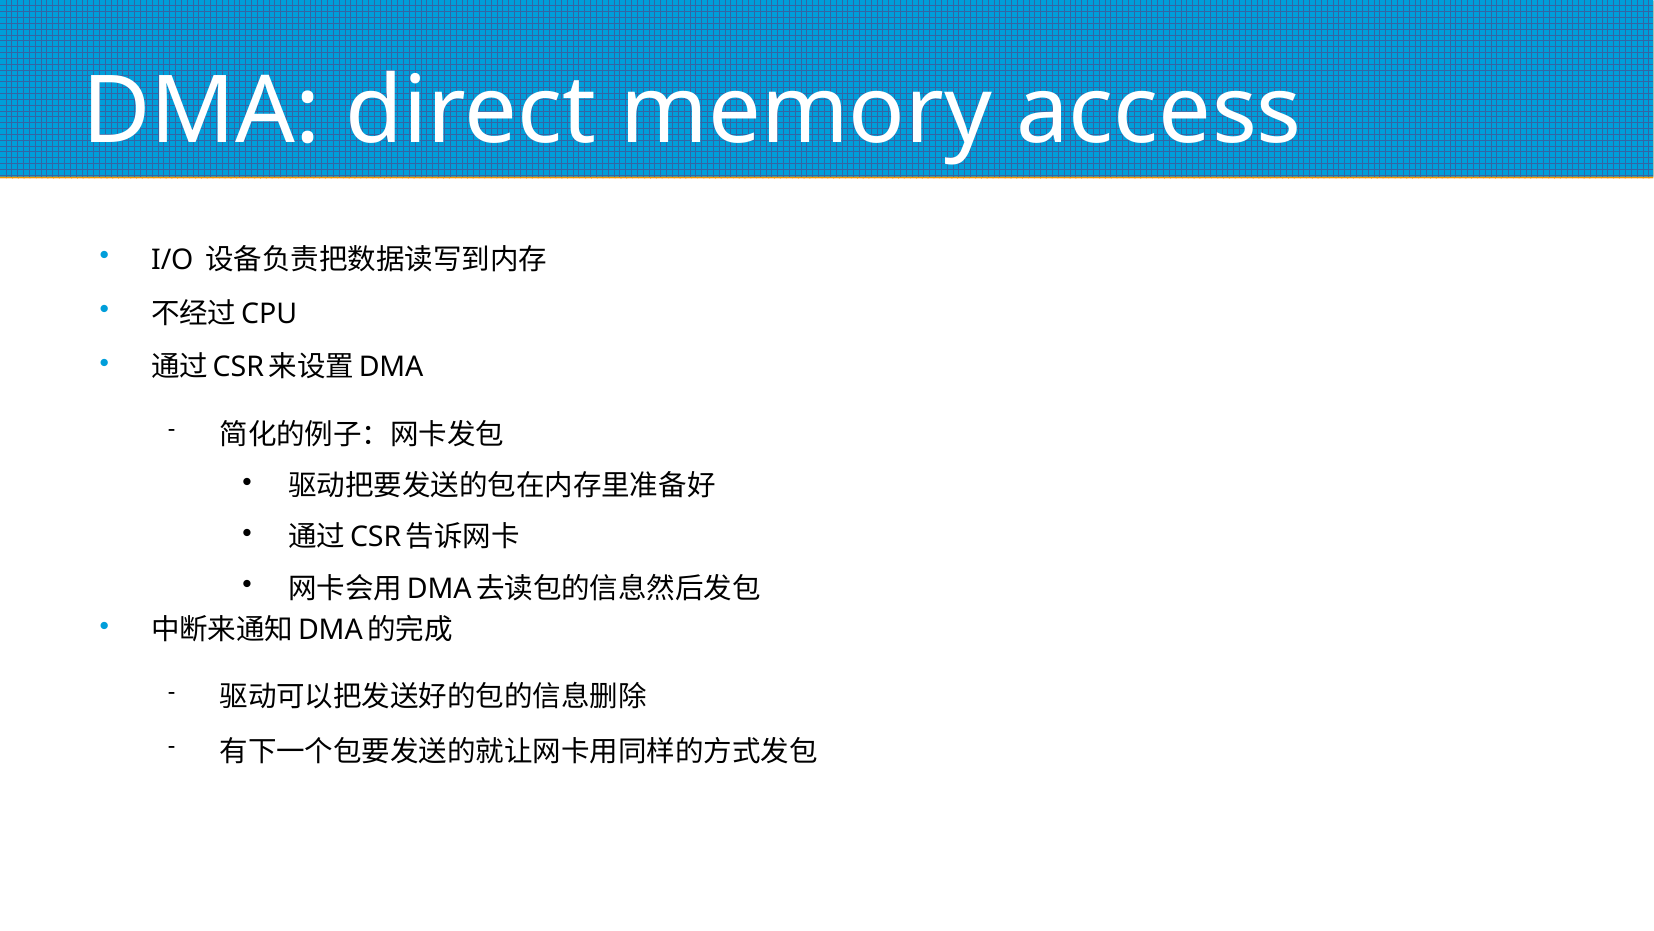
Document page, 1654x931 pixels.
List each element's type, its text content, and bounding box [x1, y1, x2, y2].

list I/O 设备负责把数据读写到内存 不经过CPU 通过CSR来设置DMA 简化的例子：网卡发包 驱动把要发送的包在内存里准备好 通过CSR告诉网卡 网卡会用DMA去读包的信息然后发包 中断来通知DMA的完成 驱动可以把发送好的包的信息删除 有下一个包要发送的就让网卡用同样的方式发包 [82, 236, 1563, 810]
title DMA: direct memory access [82, 14, 1571, 170]
